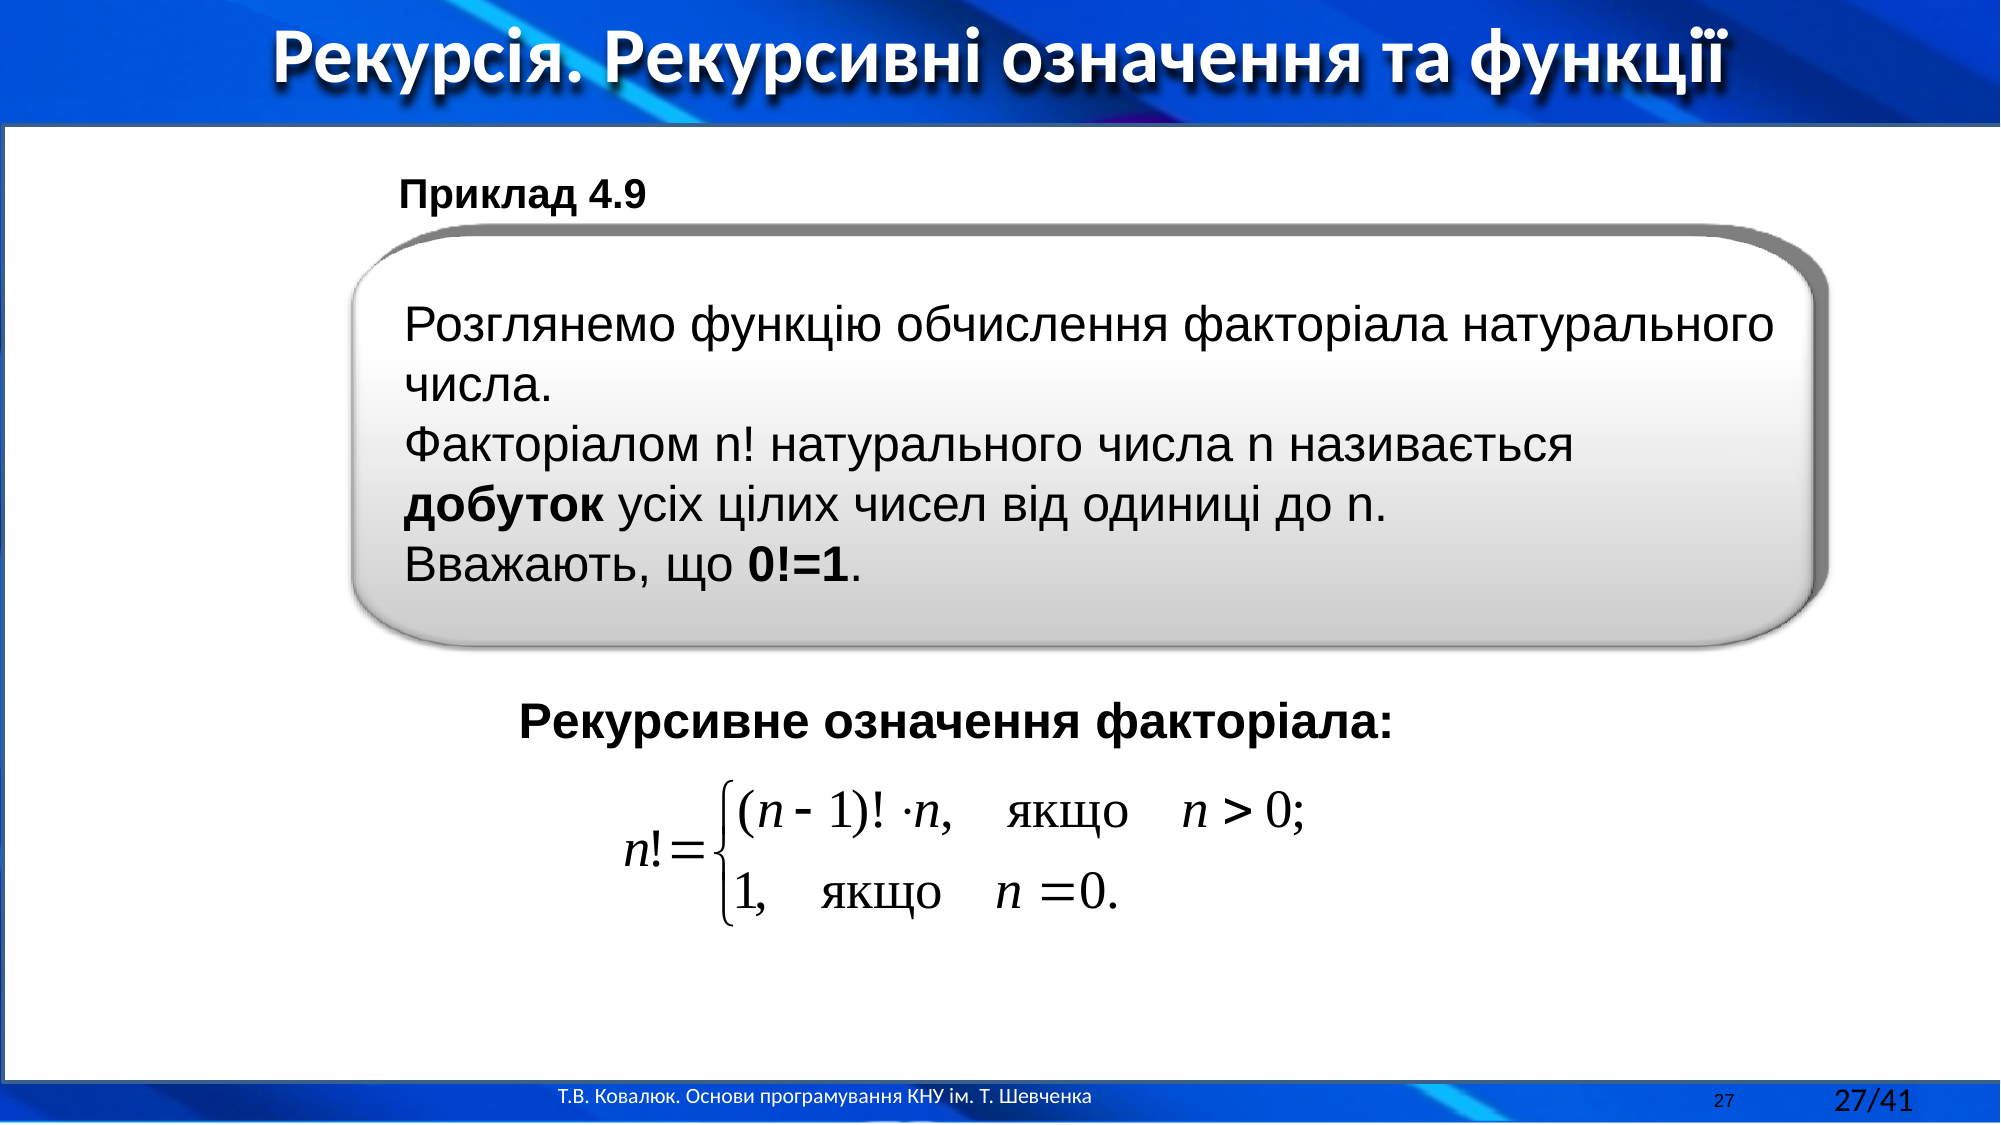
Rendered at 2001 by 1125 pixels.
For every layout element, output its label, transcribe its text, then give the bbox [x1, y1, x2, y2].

picture [679, 0, 2000, 123]
picture [0, 0, 2000, 1125]
text_box Приклад 4.9 [383, 159, 662, 225]
text_box Рекурсивне означення факторіала: [503, 681, 1425, 757]
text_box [612, 769, 1316, 938]
text_box Рекурсія. Рекурсивні означення та функції [249, 0, 1750, 102]
slide_number 27 [1651, 1078, 1750, 1122]
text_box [338, 231, 1828, 658]
